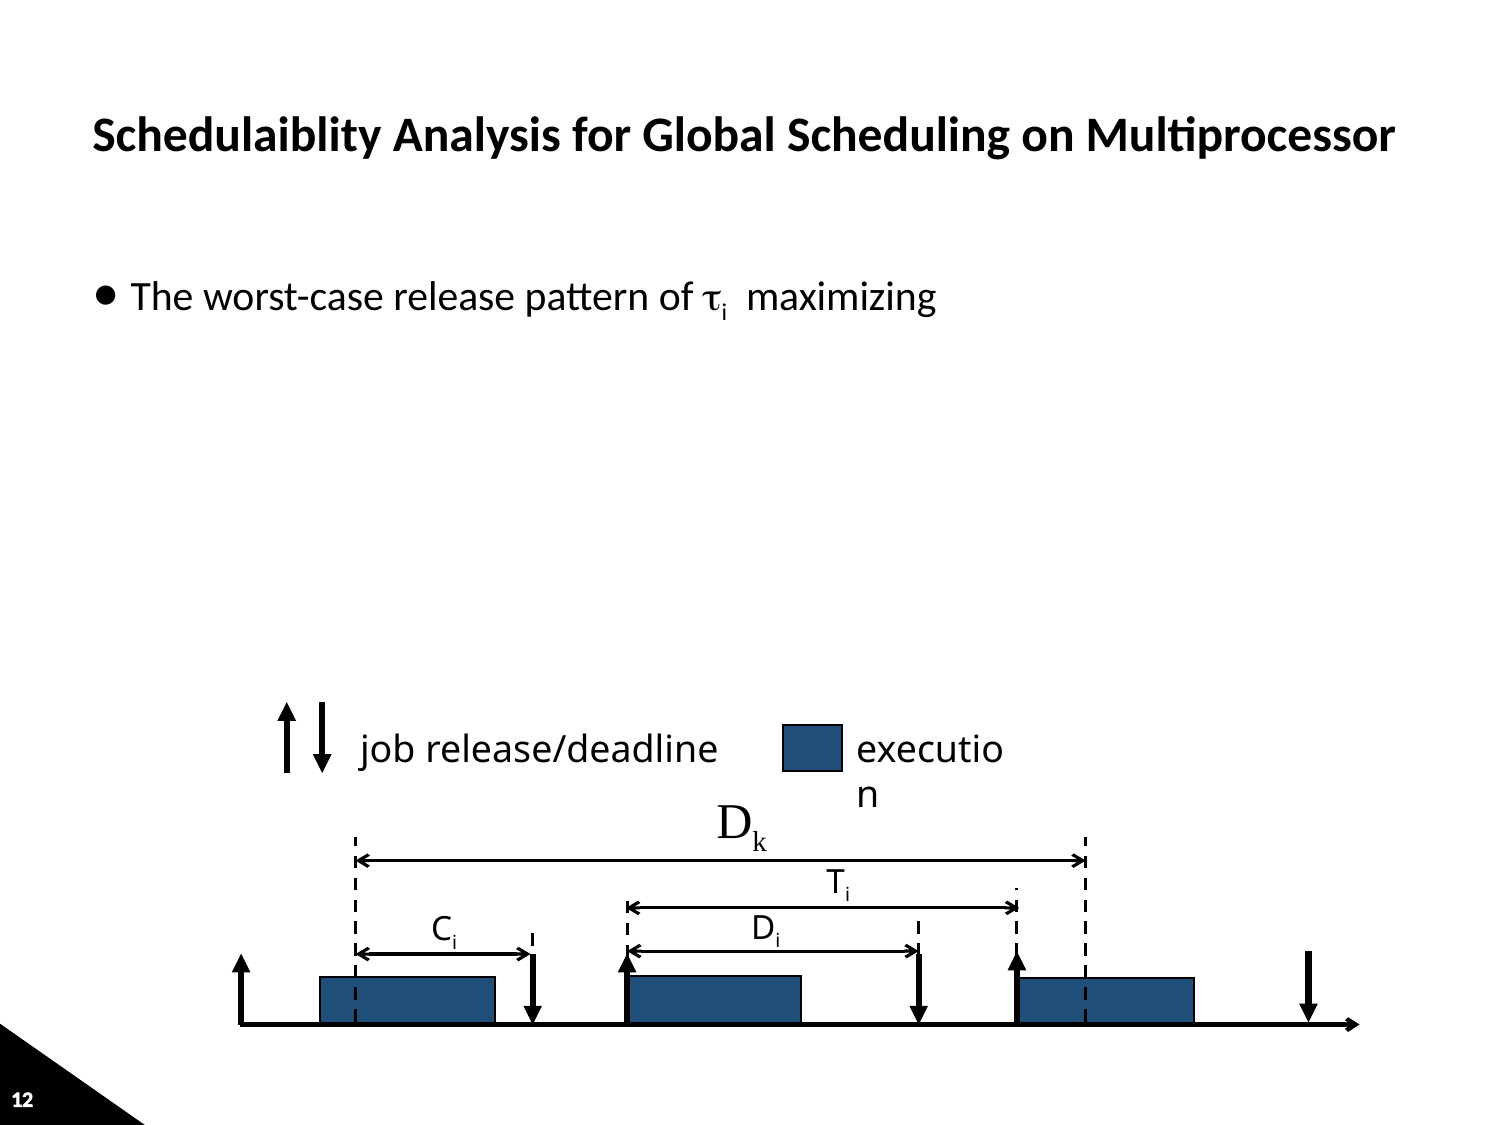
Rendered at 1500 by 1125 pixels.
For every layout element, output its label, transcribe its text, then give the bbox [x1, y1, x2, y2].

text_box Dk [702, 781, 819, 860]
text_box Ci [416, 900, 488, 953]
text_box [356, 976, 496, 1022]
text_box [319, 976, 355, 1022]
text_box execution [842, 718, 1037, 823]
text_box Dk [702, 861, 819, 865]
text_box Di [736, 899, 807, 907]
text_box Ti [812, 861, 890, 907]
title Schedulaiblity Analysis for Global Scheduling on Multiprocessor [76, 76, 1424, 196]
text_box Ti [819, 853, 890, 860]
text_box Di [736, 952, 807, 959]
text_box [630, 975, 802, 1022]
text_box [782, 724, 842, 772]
text_box [1020, 977, 1085, 1022]
text_box Di [736, 908, 807, 951]
text_box [1086, 977, 1195, 1022]
text_box Ci [416, 955, 488, 960]
text_box Ti [812, 908, 890, 913]
text_box job release/deadline [345, 718, 736, 778]
